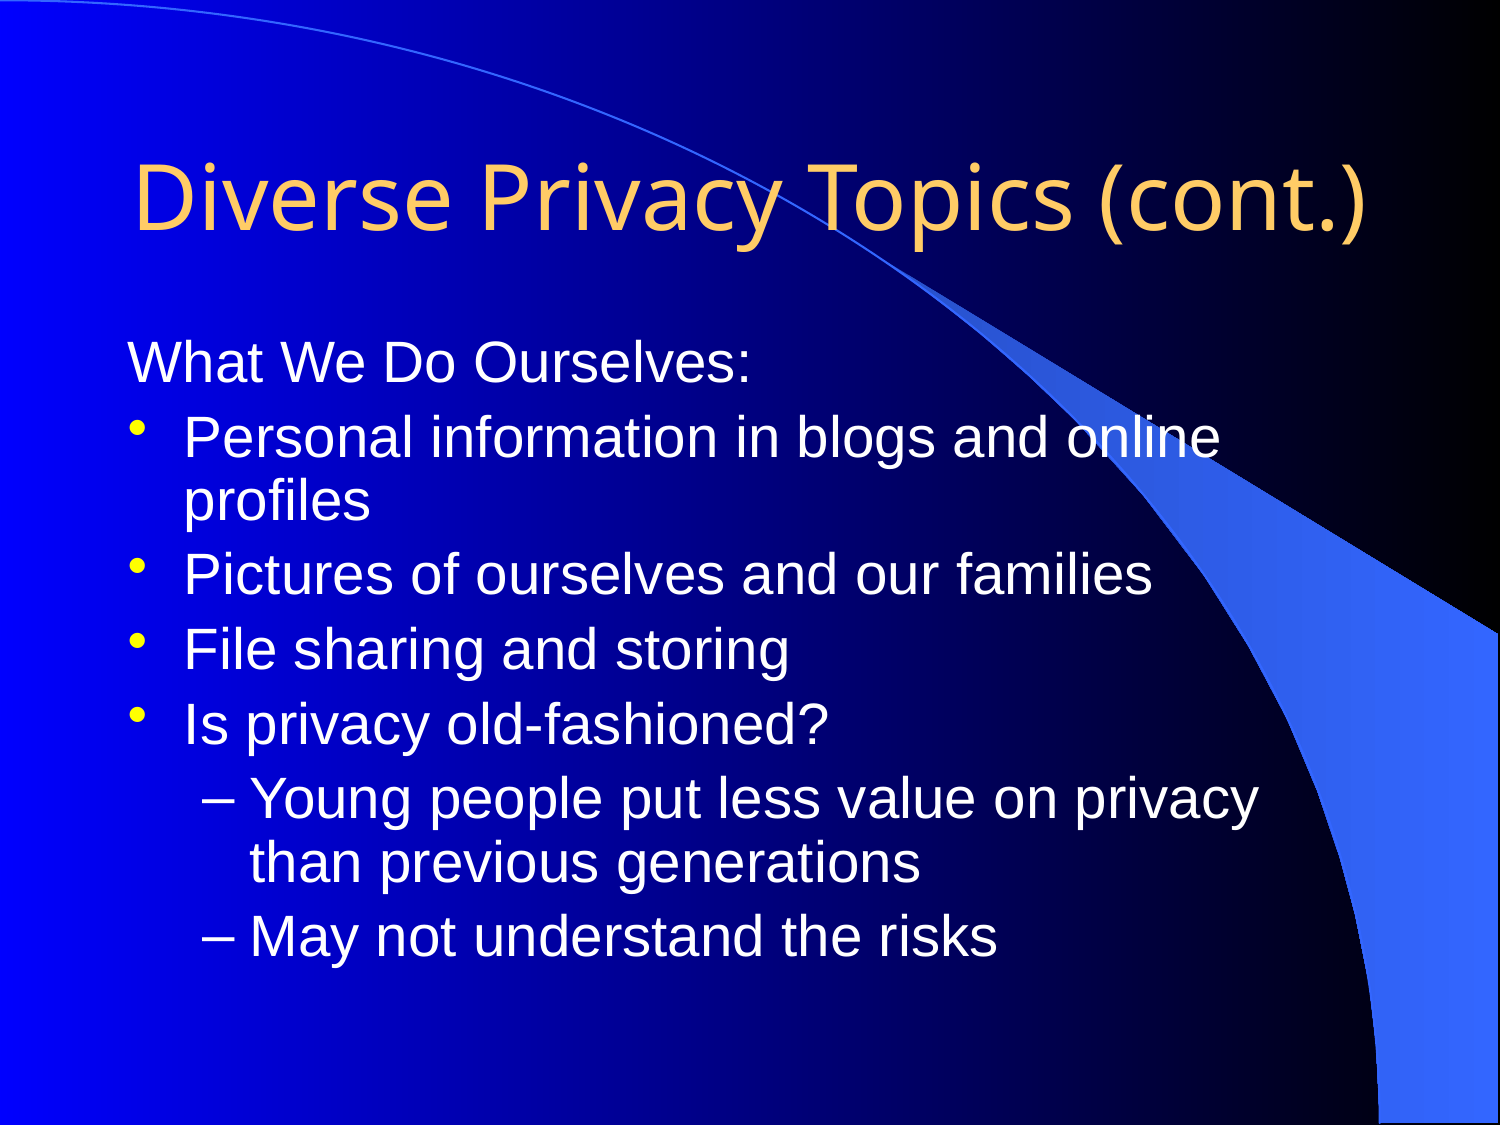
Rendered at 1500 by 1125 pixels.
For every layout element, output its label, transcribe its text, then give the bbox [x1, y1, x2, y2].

list What We Do Ourselves: Personal information in blogs and online profiles Pictures of ourselves and our families File sharing and storing Is privacy old-fashioned? Young people put less value on privacy than previous generations May not understand the risks [112, 324, 1388, 1001]
title Diverse Privacy Topics (cont.) [112, 99, 1388, 288]
